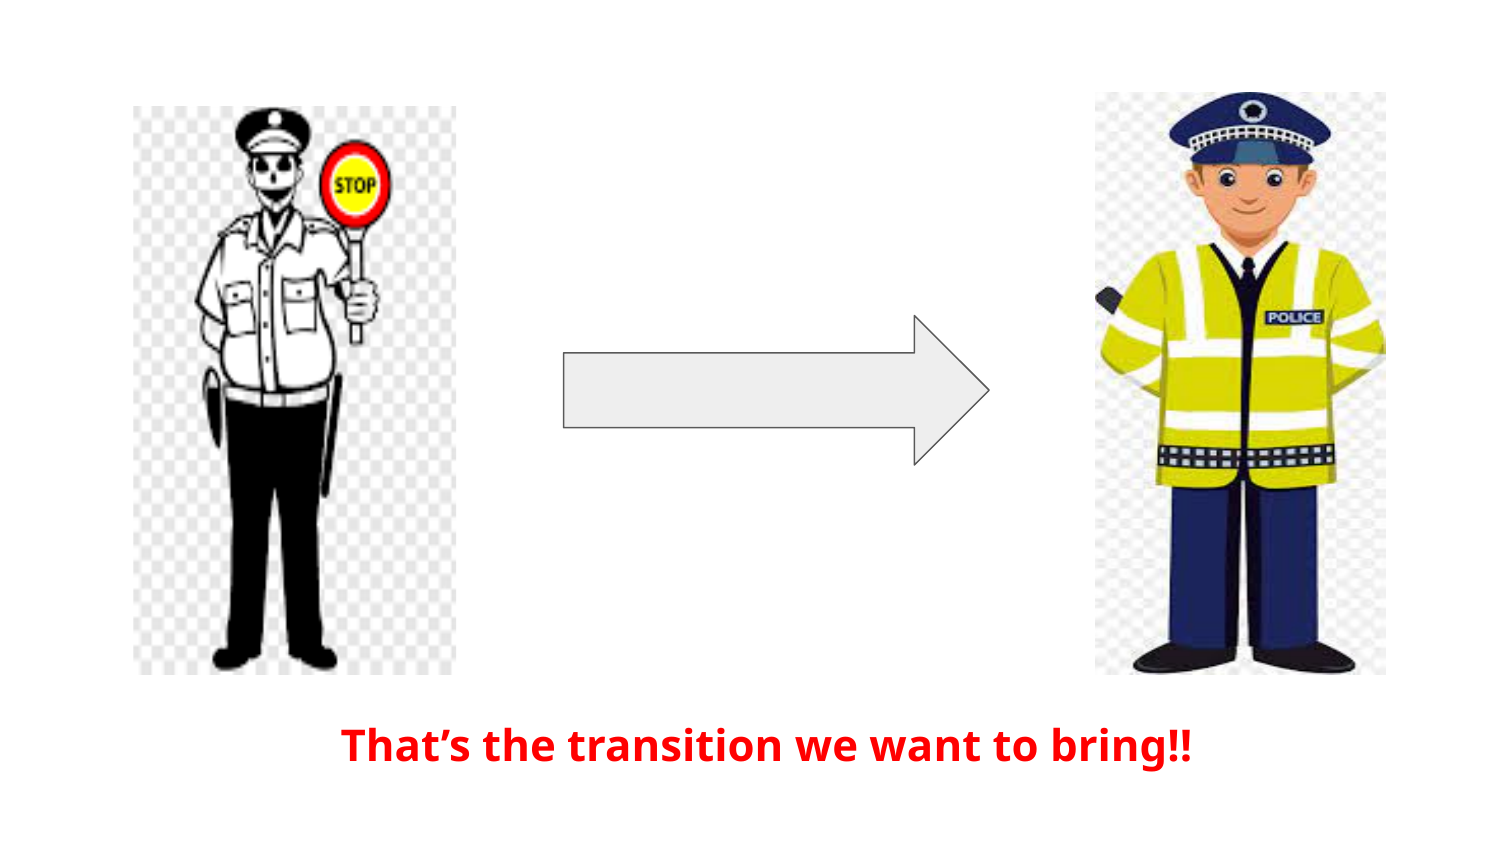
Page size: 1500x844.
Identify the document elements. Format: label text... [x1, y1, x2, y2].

picture [133, 105, 457, 675]
text_box That’s the transition we want to bring!! [135, 702, 1398, 785]
picture [1095, 92, 1386, 675]
text_box [563, 315, 990, 466]
